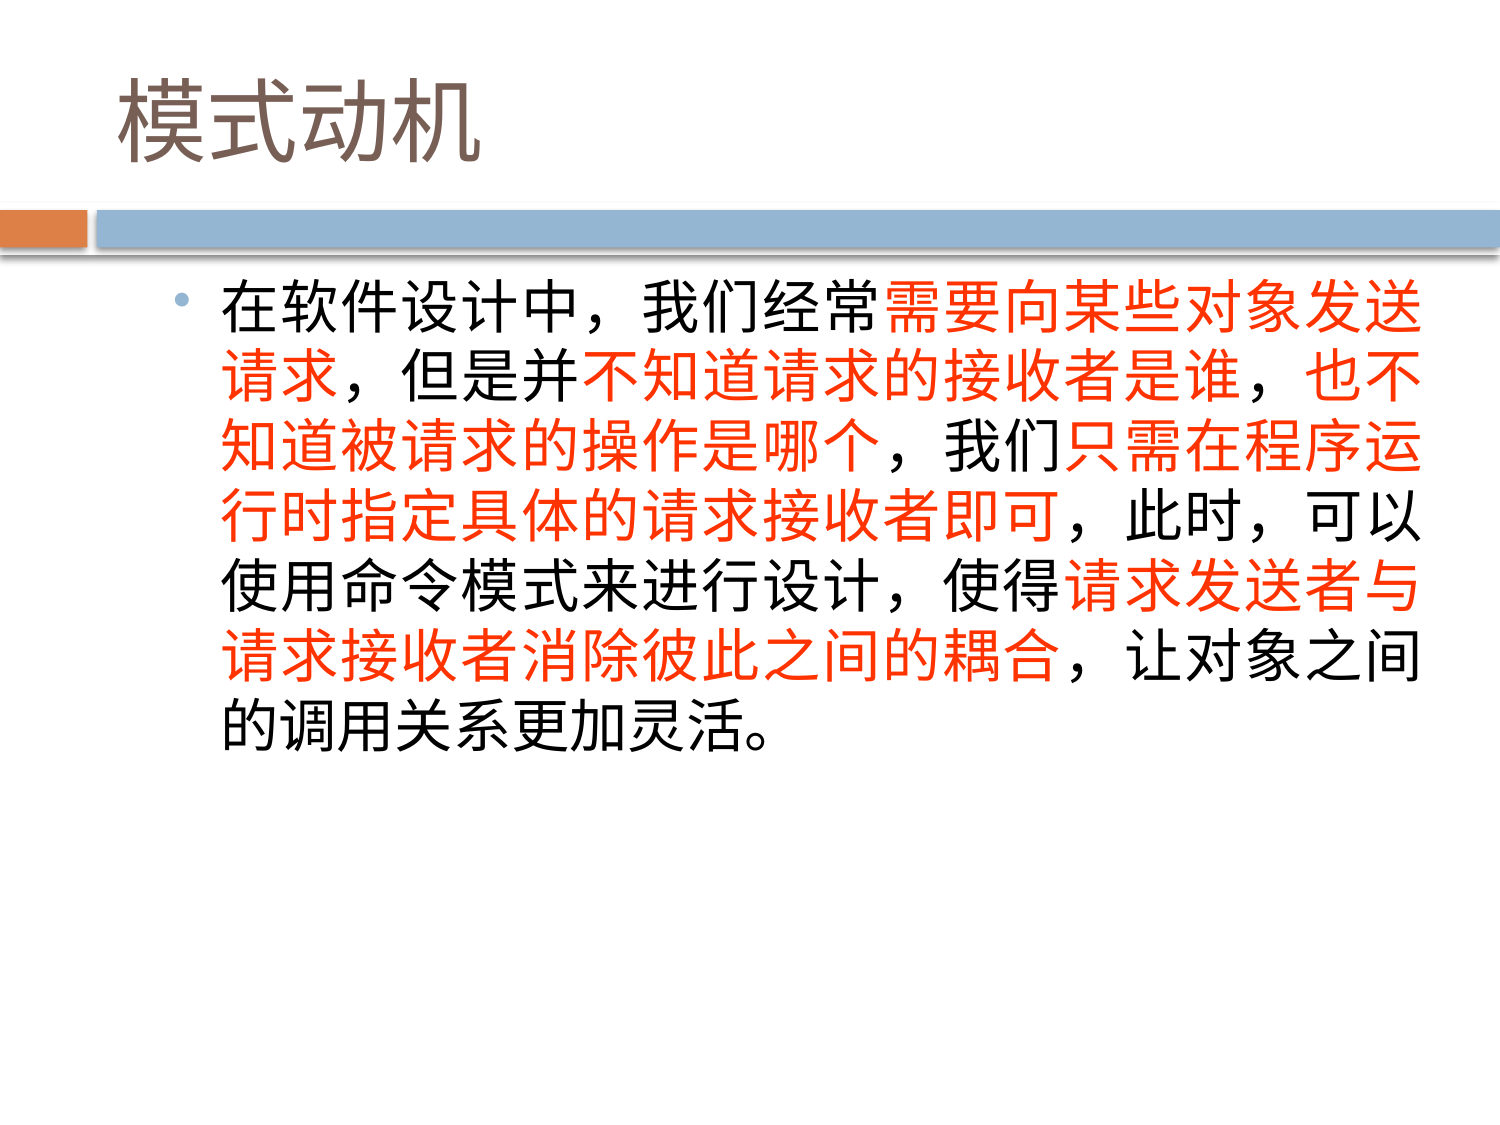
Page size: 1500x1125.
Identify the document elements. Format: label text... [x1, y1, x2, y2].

title 模式动机 [100, 37, 1438, 200]
list 在软件设计中，我们经常需要向某些对象发送请求，但是并不知道请求的接收者是谁，也不知道被请求的操作是哪个，我们只需在程序运行时指定具体的请求接收者即可，此时，可以使用命令模式来进行设计，使得请求发送者与请求接收者消除彼此之间的耦合，让对象之间的调用关系更加灵活。 [100, 262, 1438, 1000]
